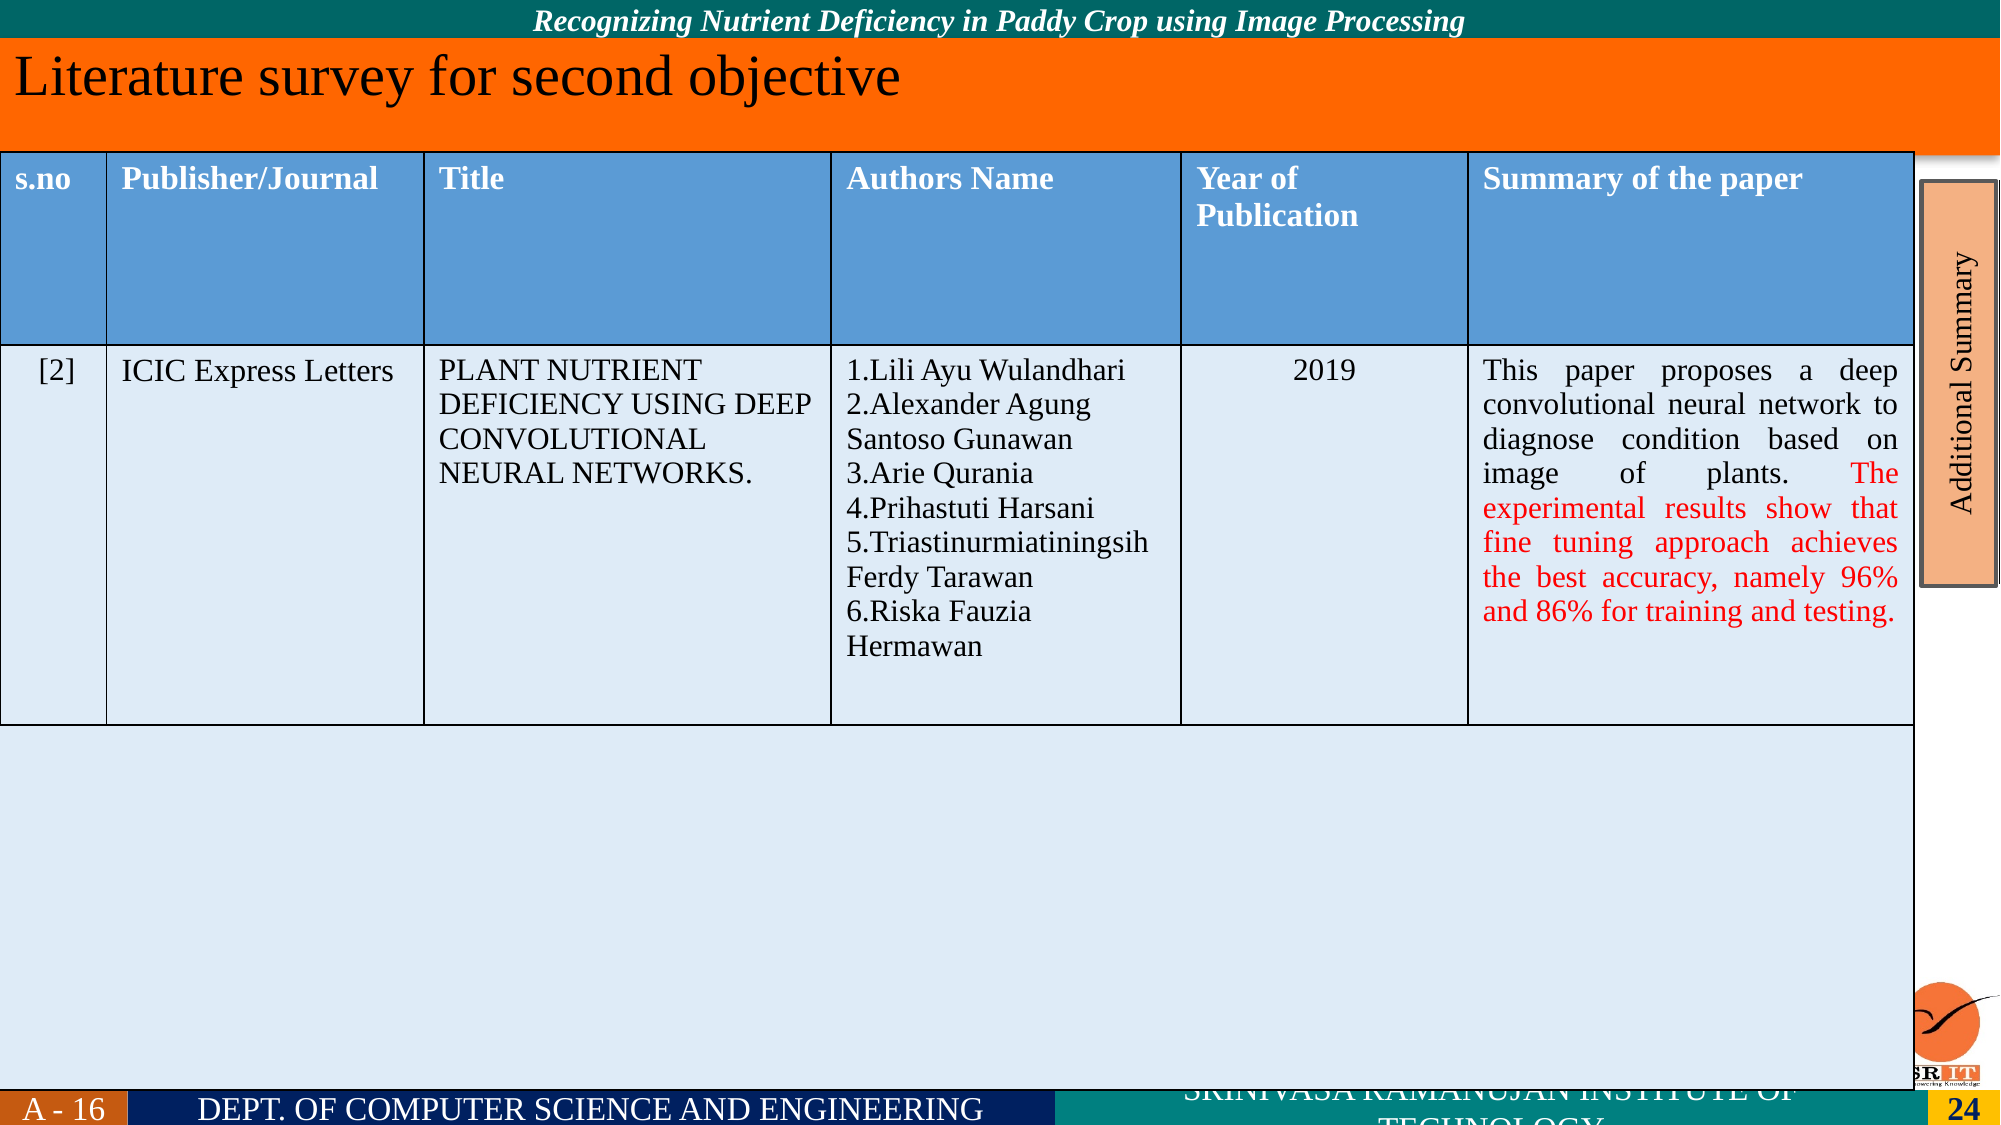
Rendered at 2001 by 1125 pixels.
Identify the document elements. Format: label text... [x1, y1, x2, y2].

table_header Title [425, 153, 830, 344]
table_cell 1.Lili Ayu Wulandhari 2.Alexander Agung Santoso Gunawan 3.Arie Qurania 4.Prihastuti Harsani 5.Triastinurmiatiningsih Ferdy Tarawan 6.Riska Fauzia Hermawan [832, 346, 1180, 724]
table_cell This paper proposes a deep convolutional neural network to diagnose condition based on image of plants. The experimental results show that fine tuning approach achieves the best accuracy, namely 96% and 86% for training and testing. [1469, 346, 1913, 724]
table_cell ICIC Express Letters [107, 346, 423, 724]
title Literature survey for second objective [0, 38, 2000, 156]
table_header s.no [1, 153, 106, 344]
table_cell [2] [1, 346, 106, 724]
table_cell 2019 [1182, 346, 1467, 724]
table_header Authors Name [832, 153, 1180, 344]
text_box Additional Summary [1919, 179, 1998, 588]
table_cell PLANT NUTRIENT DEFICIENCY USING DEEP CONVOLUTIONAL NEURAL NETWORKS. [425, 346, 830, 724]
picture [1915, 977, 2000, 1090]
table_header Summary of the paper [1469, 153, 1913, 344]
table_header Year of Publication [1182, 153, 1467, 344]
table_cell [0, 726, 1913, 1089]
table_header Publisher/Journal [107, 153, 423, 344]
